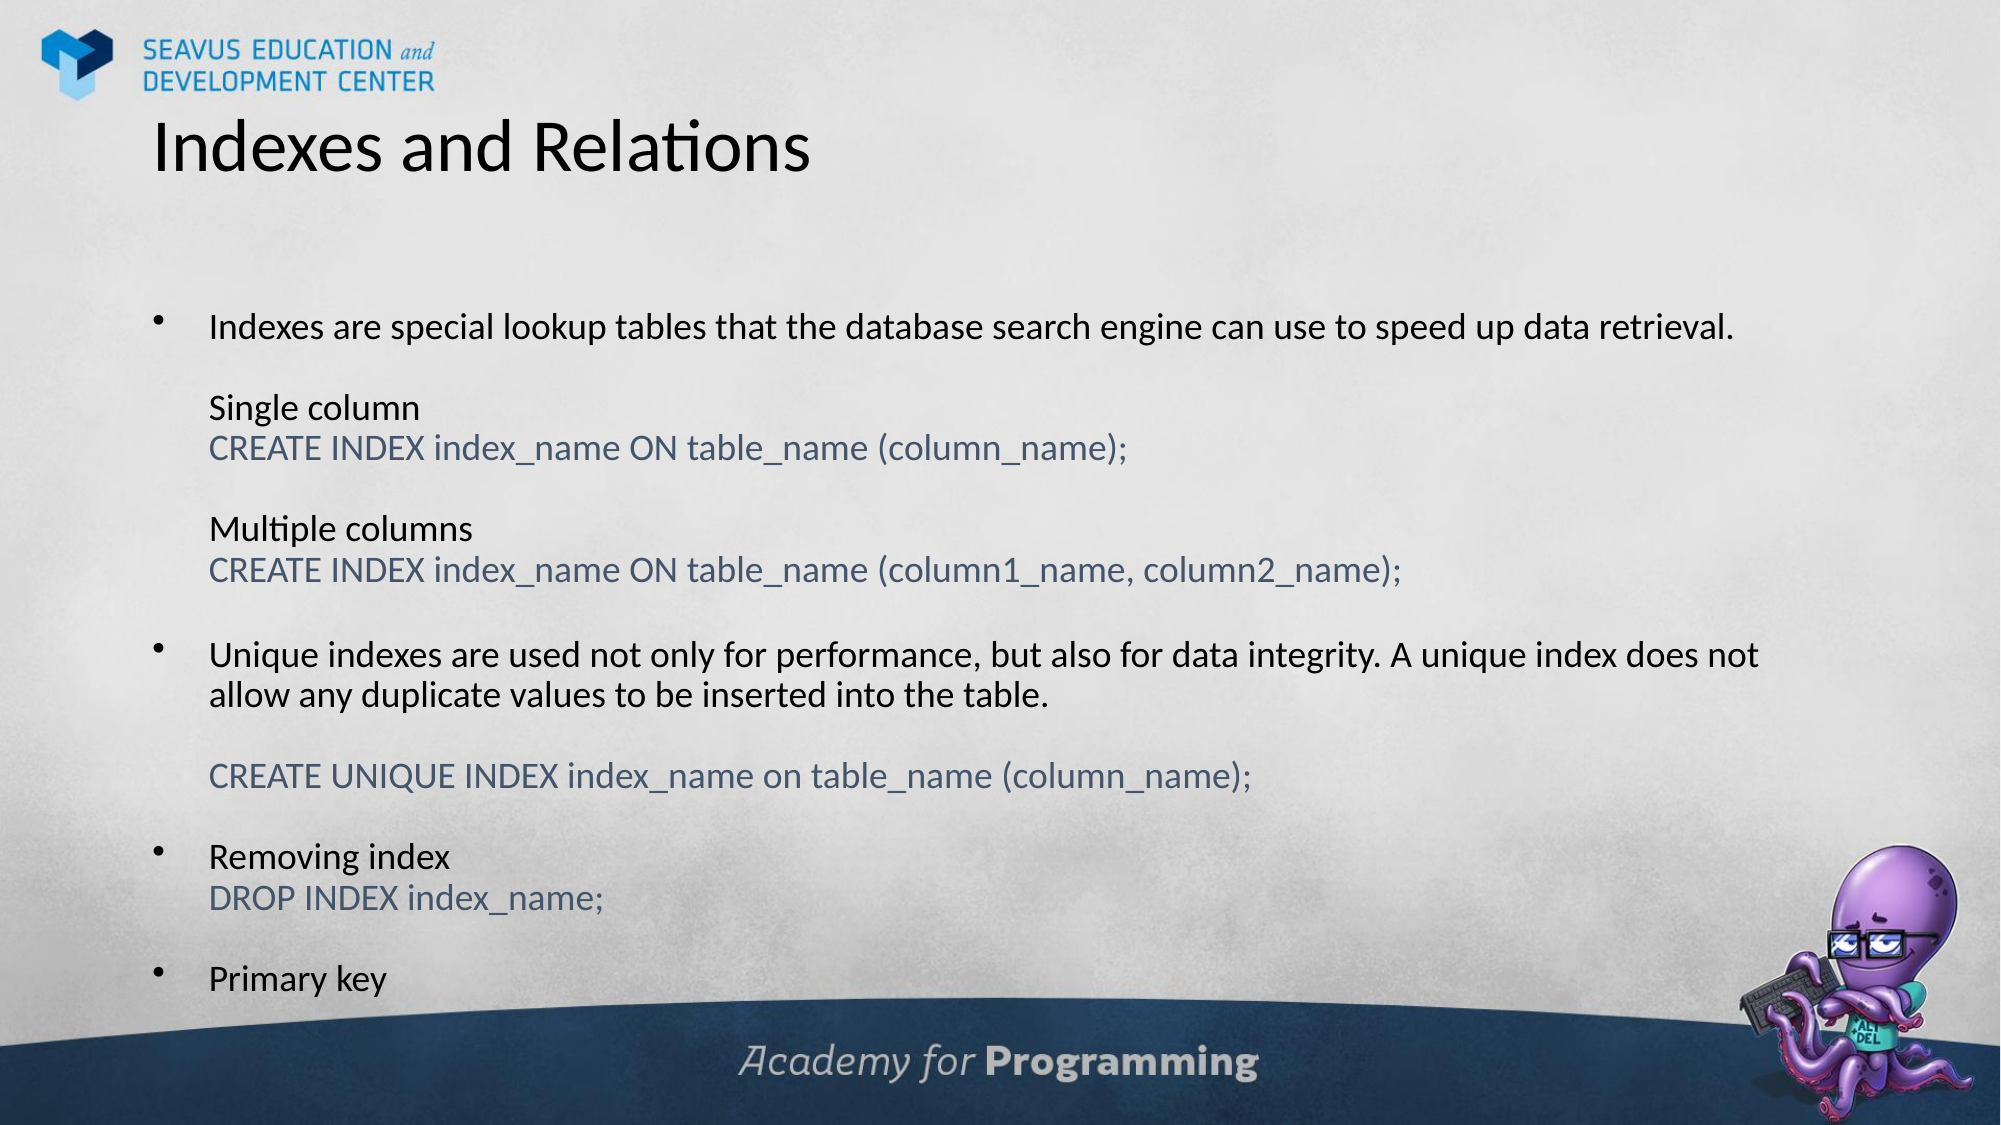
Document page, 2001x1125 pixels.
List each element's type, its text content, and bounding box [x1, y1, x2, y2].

list Indexes are special lookup tables that the database search engine can use to speed up data retrieval. Single column CREATE INDEX index_name ON table_name (column_name); Multiple columns CREATE INDEX index_name ON table_name (column1_name, column2_name); Unique indexes are used not only for performance, but also for data integrity. A unique index does not allow any duplicate values to be inserted into the table. CREATE UNIQUE INDEX index_name on table_name (column_name); Removing index DROP INDEX index_name; Primary key [137, 299, 1860, 1014]
title Indexes and Relations [137, 59, 1863, 236]
picture [0, 0, 2001, 1125]
